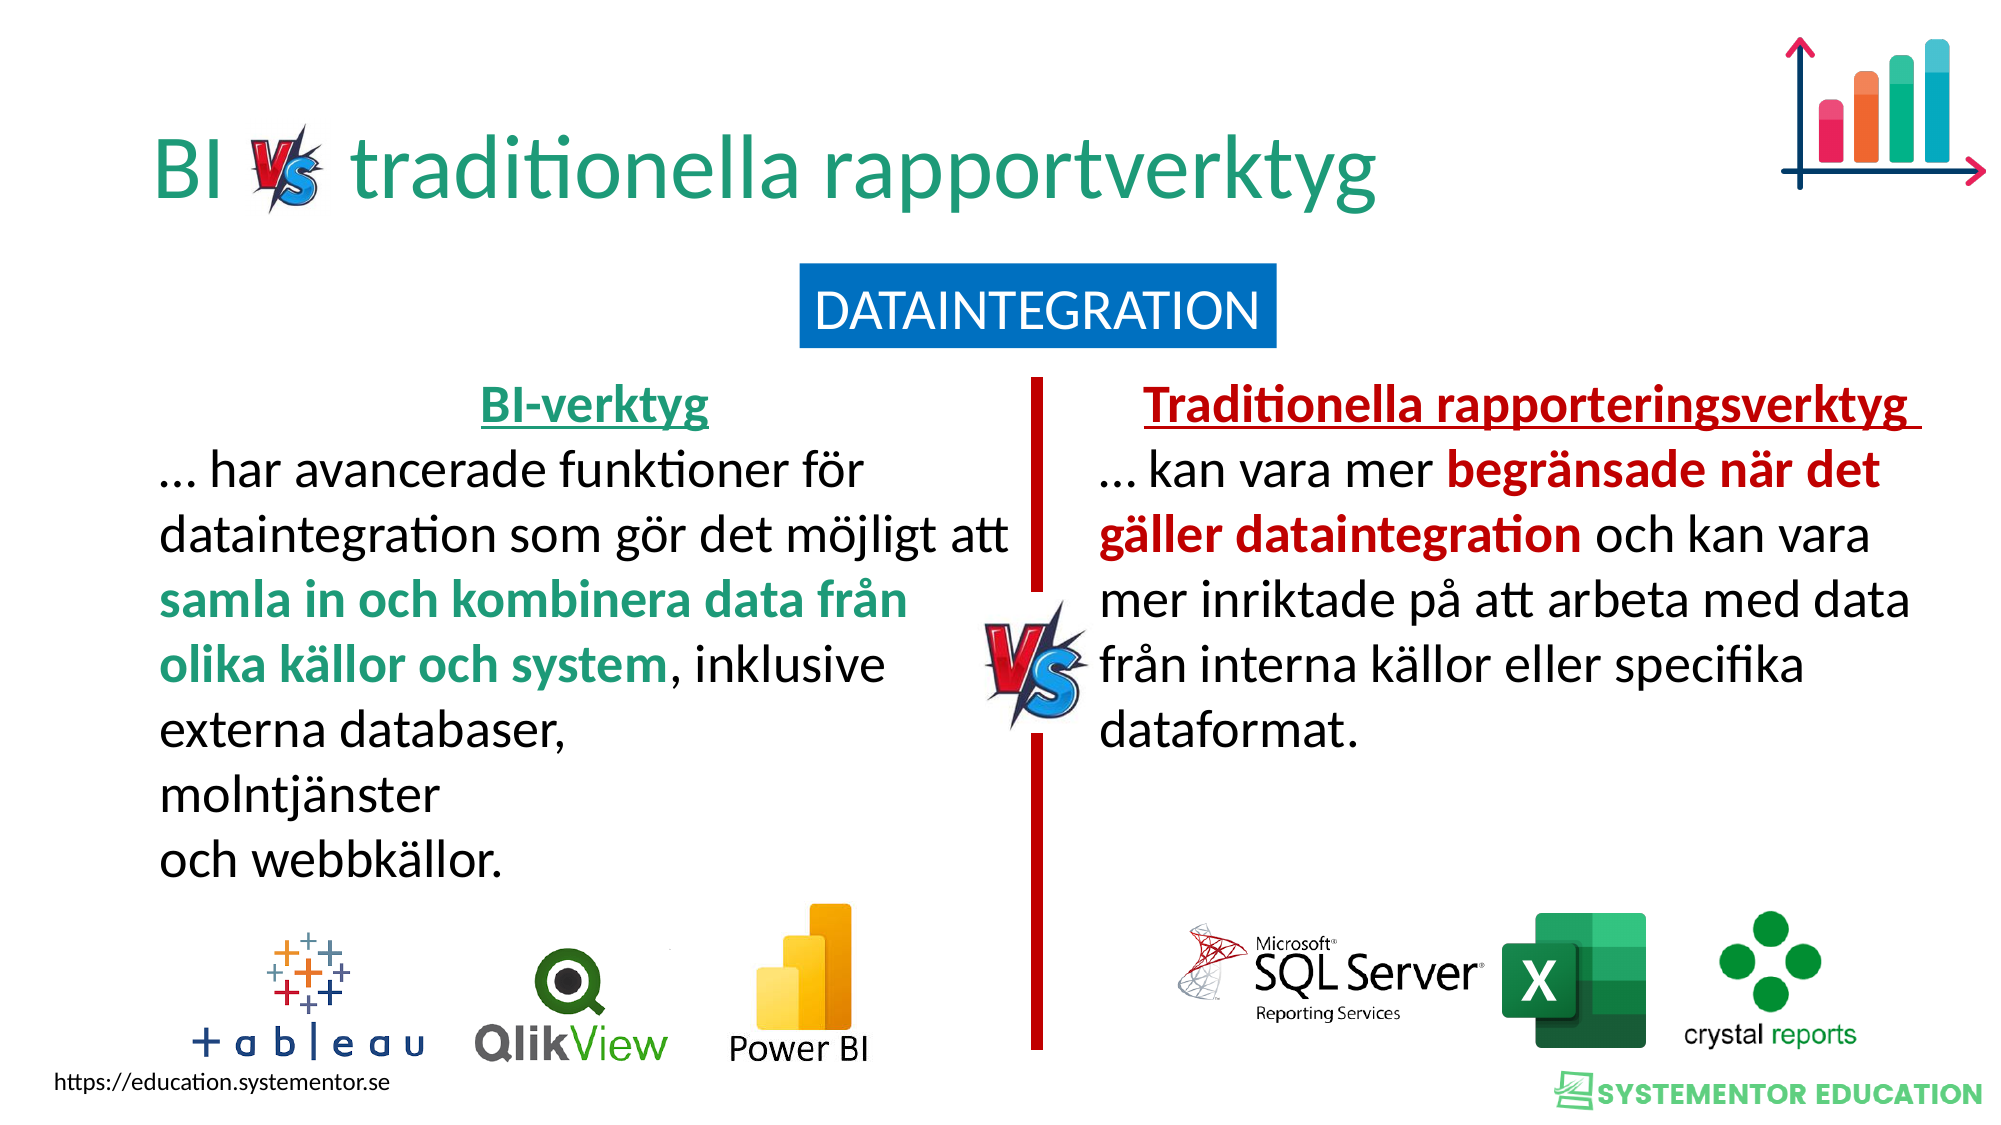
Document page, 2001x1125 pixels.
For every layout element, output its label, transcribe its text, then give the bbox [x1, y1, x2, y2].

text_box Traditionella rapporteringsverktyg … kan vara mer begränsade när det gäller dataintegration och kan vara mer inriktade på att arbeta med data från interna källor eller specifika dataformat. [1079, 358, 1986, 978]
picture [1781, 11, 1986, 216]
text_box DATAINTEGRATION [799, 263, 1277, 349]
picture [1138, 913, 1646, 1049]
picture [1545, 888, 1996, 1125]
picture [190, 930, 426, 1063]
picture [457, 901, 945, 1077]
picture [245, 118, 331, 216]
text_box BI traditionella rapportverktyg [137, 59, 1863, 278]
text_box https://education.systementor.se [38, 1058, 625, 1104]
picture [975, 592, 1099, 733]
text_box BI-verktyg … har avancerade funktioner för dataintegration som gör det möjligt att samla in och kombinera data från olika källor och system, inklusive externa databaser, molntjänster och webbkällor. [139, 358, 1050, 1036]
